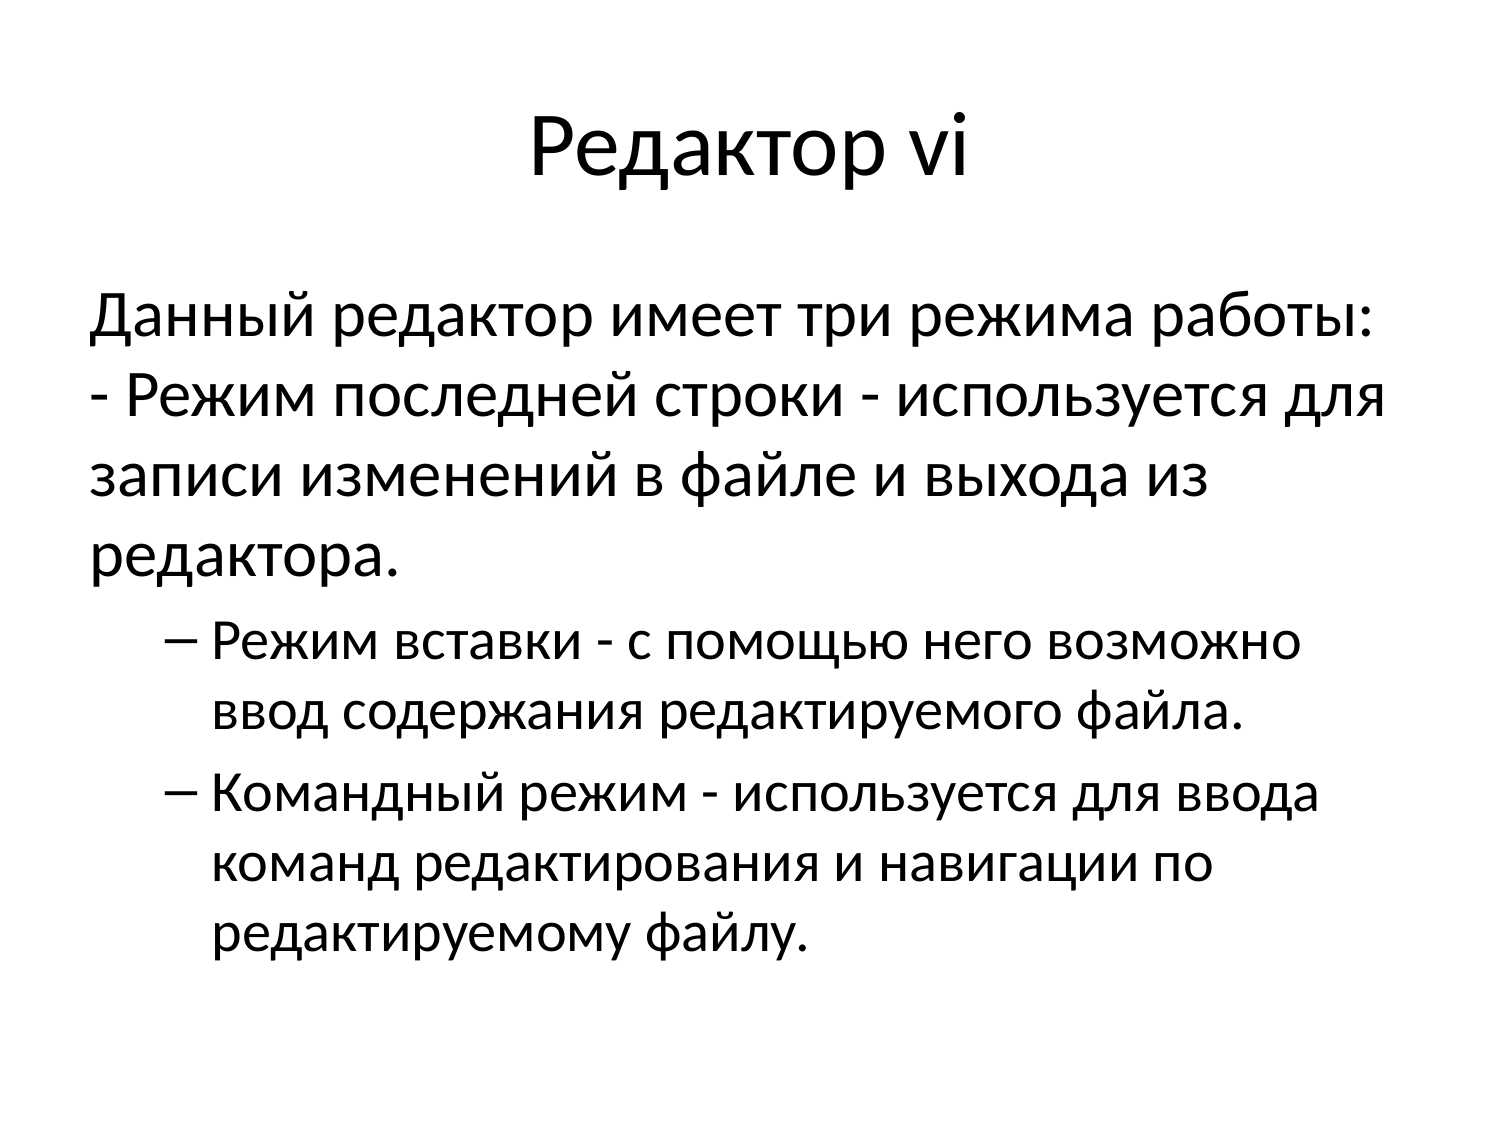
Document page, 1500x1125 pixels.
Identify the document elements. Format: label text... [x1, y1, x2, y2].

text_box Редактор vi [75, 45, 1425, 233]
text_box Данный редактор имеет три режима работы: - Режим последней строки - используется для записи изменений в файле и выхода из редактора. Режим вставки - с помощью него возможно ввод содержания редактируемого файла. Командный режим - используется для ввода команд редактирования и навигации по редактируемому файлу. [75, 262, 1425, 1005]
